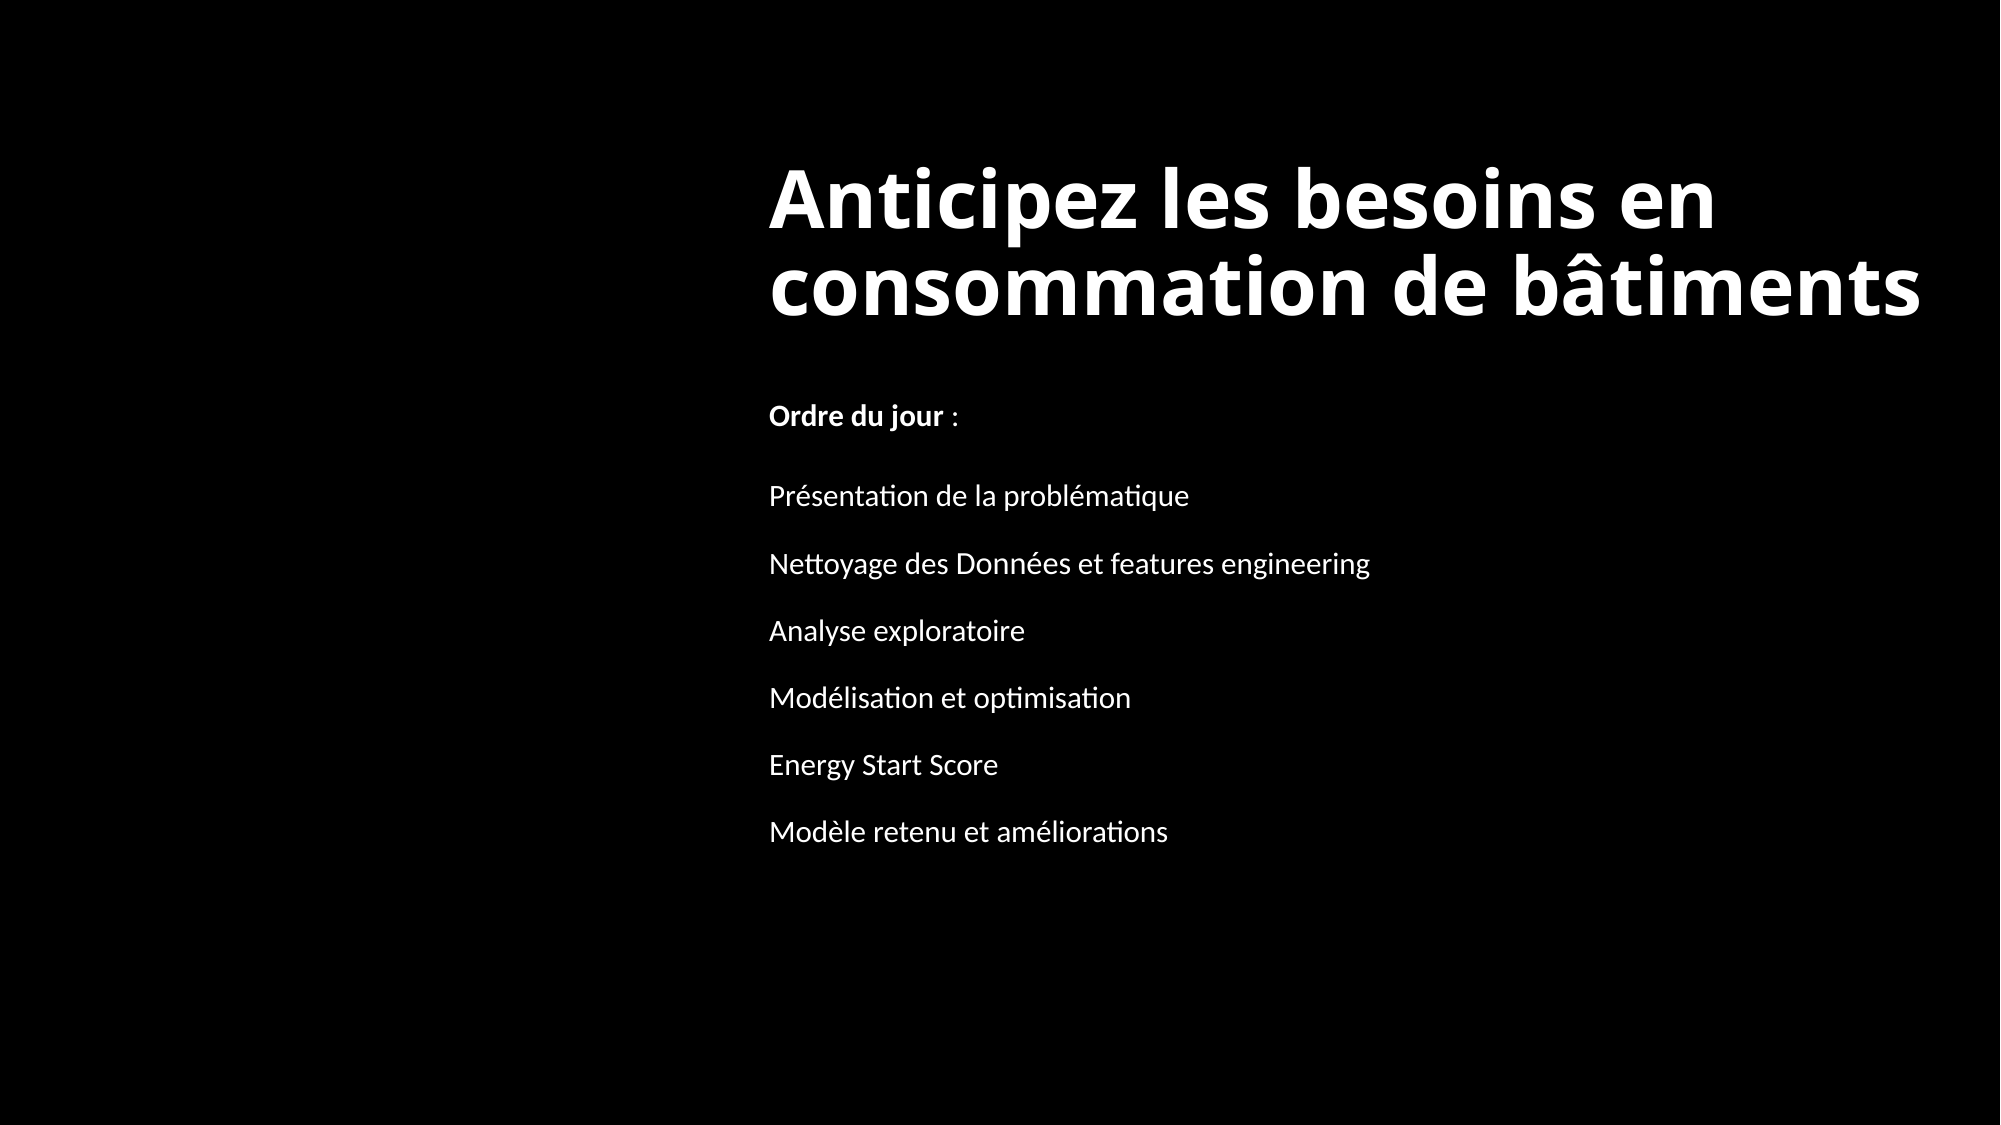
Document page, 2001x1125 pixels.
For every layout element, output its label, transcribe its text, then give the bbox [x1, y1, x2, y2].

title Anticipez les besoins en consommation de bâtiments [754, 92, 1939, 467]
subtitle Ordre du jour : Présentation de la problématique Nettoyage des Données et features engineering Analyse exploratoire Modélisation et optimisation Energy Start Score Modèle retenu et améliorations [754, 392, 1750, 863]
